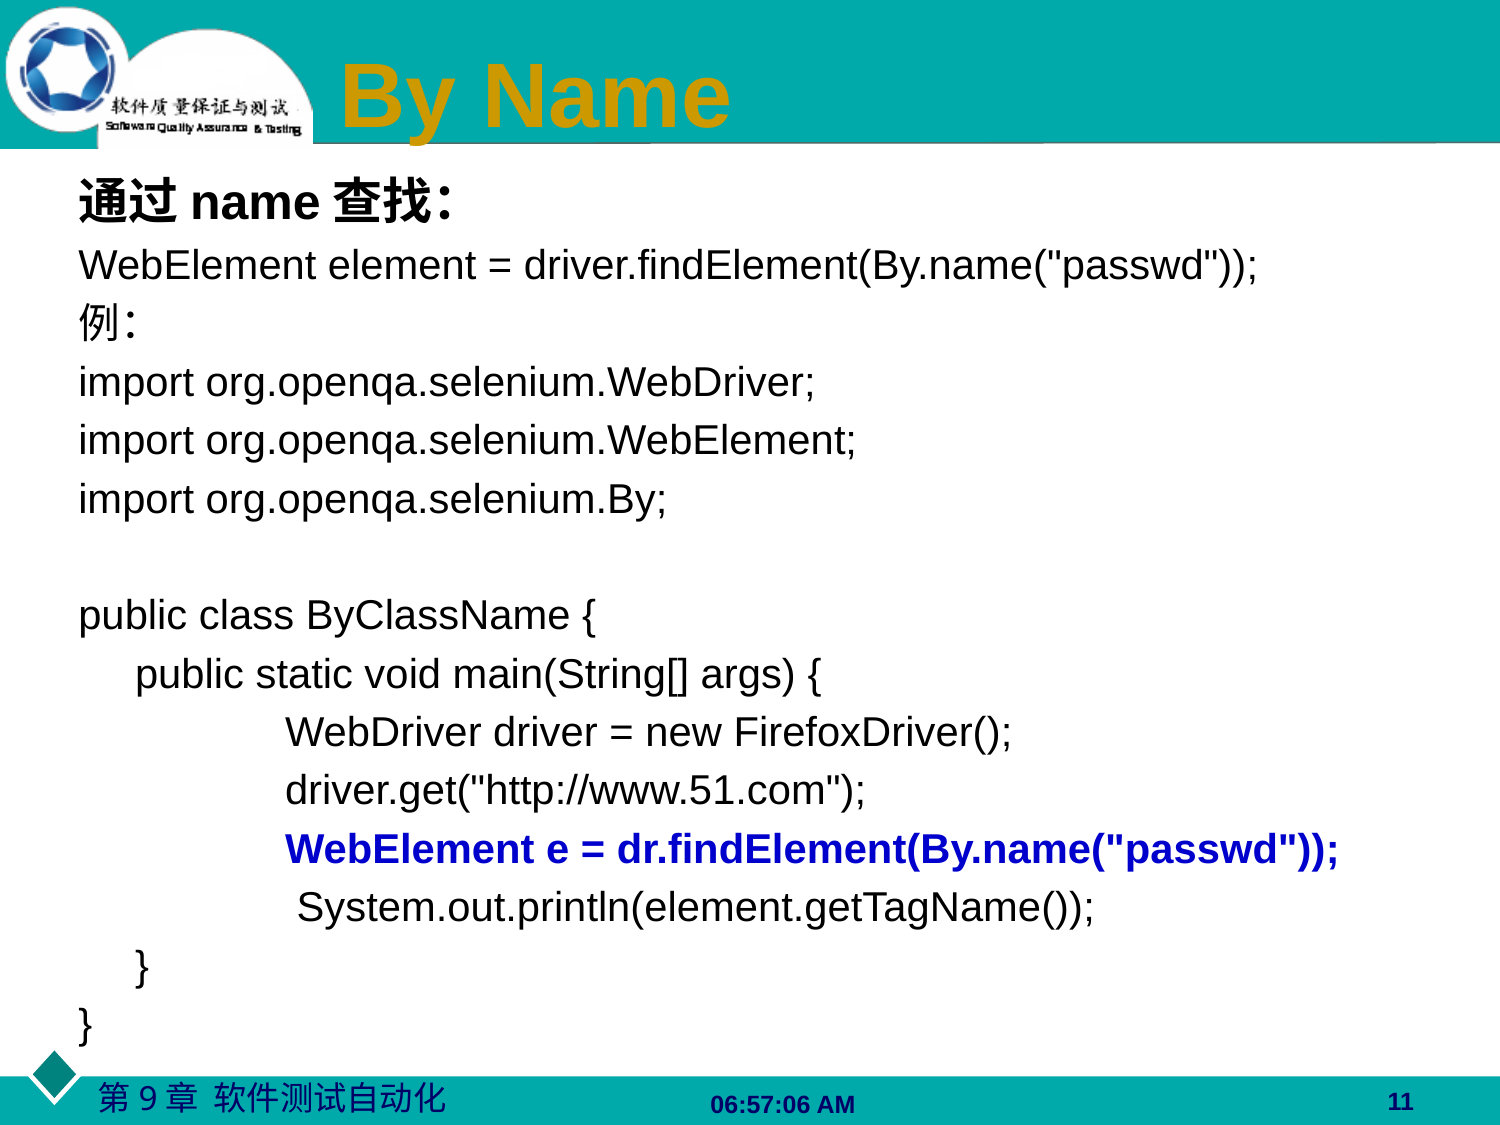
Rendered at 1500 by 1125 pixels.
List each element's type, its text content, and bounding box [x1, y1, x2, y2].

title By Name [324, 24, 1500, 157]
list 通过name查找： WebElement element = driver.findElement(By.name("passwd")); 例： import org.openqa.selenium.WebDriver; import org.openqa.selenium.WebElement; import org.openqa.selenium.By; public class ByClassName { public static void main(String[] args) { WebDriver driver = new FirefoxDriver(); driver.get("http://www.51.com"); WebElement e = dr.findElement(By.name("passwd")); System.out.println(element.getTagName()); } } [63, 161, 1500, 1125]
picture [0, 0, 313, 149]
